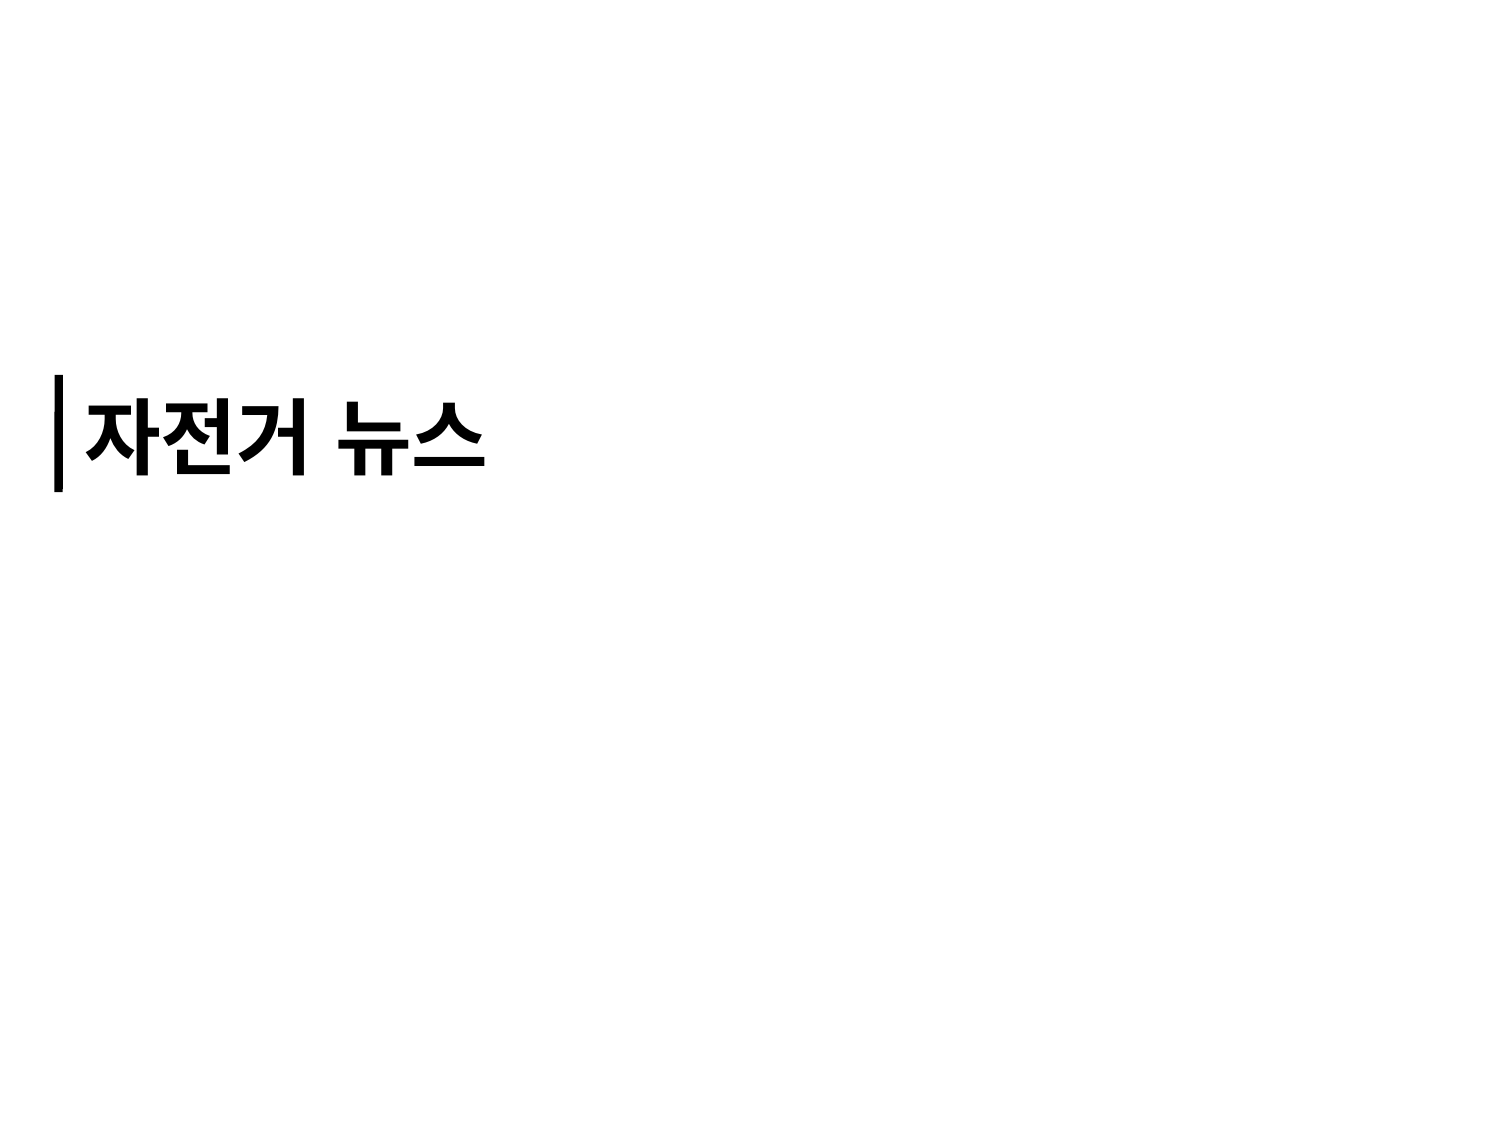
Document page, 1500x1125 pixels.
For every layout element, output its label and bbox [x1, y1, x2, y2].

text_box [0, 377, 1454, 493]
